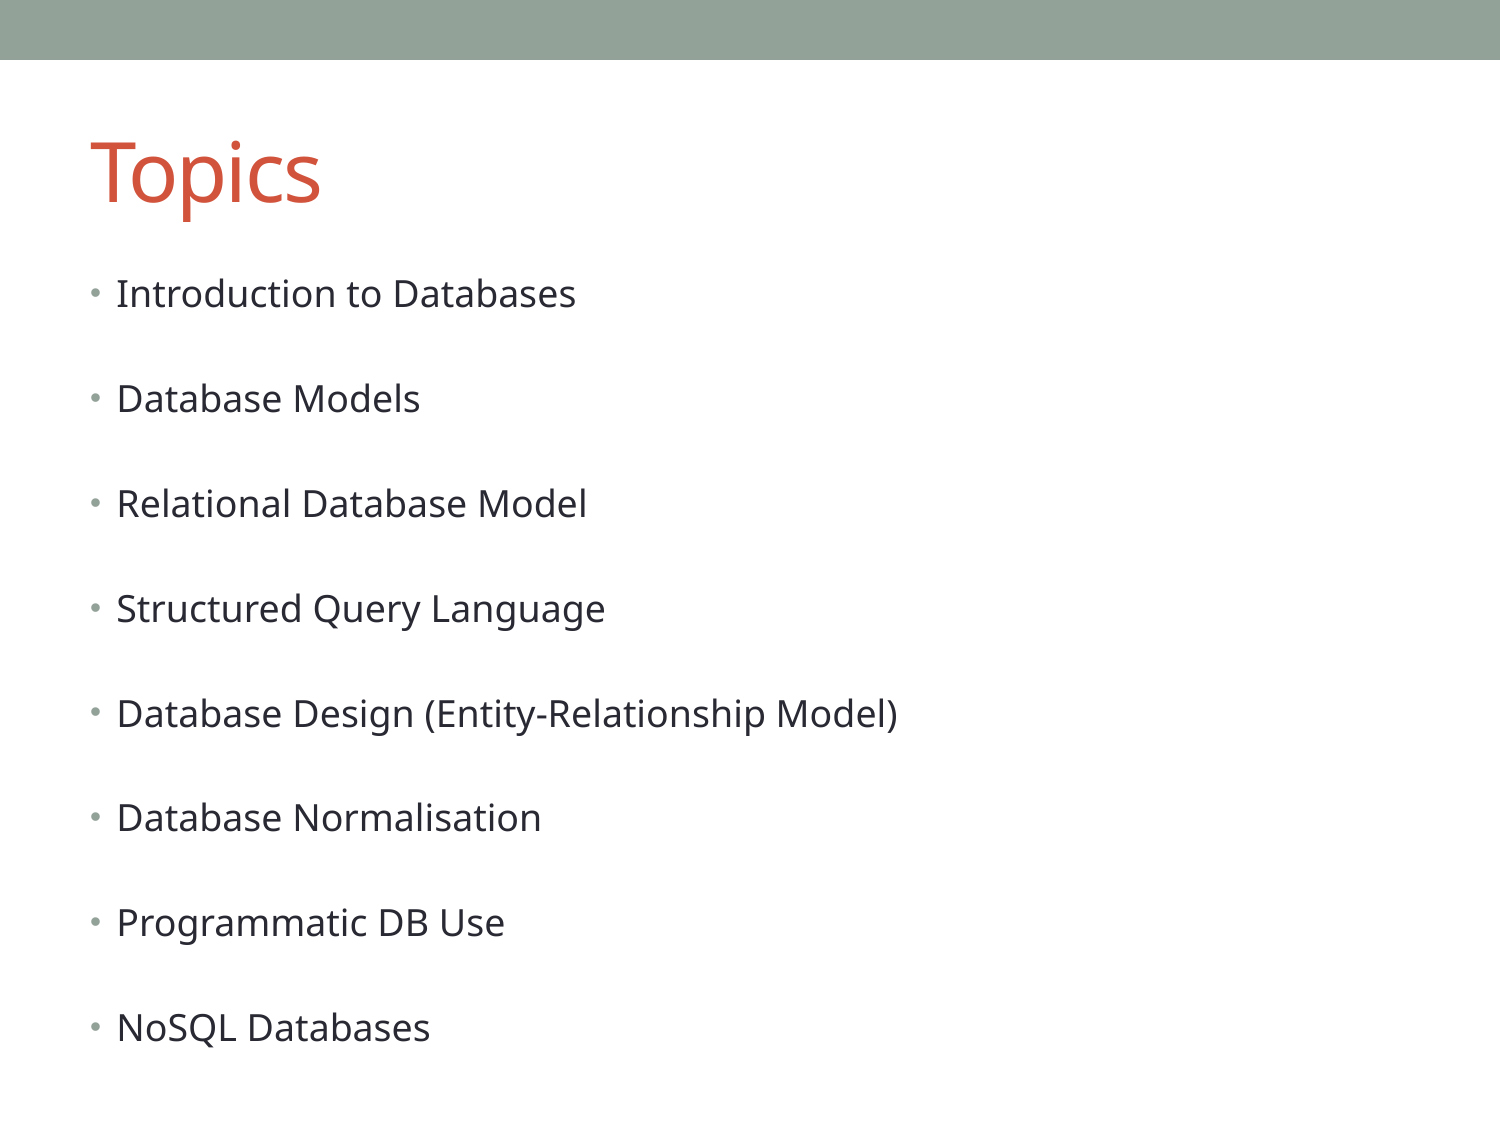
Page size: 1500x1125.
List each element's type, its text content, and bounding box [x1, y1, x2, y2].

list Introduction to Databases Database Models Relational Database Model Structured Query Language Database Design (Entity-Relationship Model) Database Normalisation Programmatic DB Use NoSQL Databases [75, 262, 1425, 1063]
title Topics [75, 87, 1425, 250]
